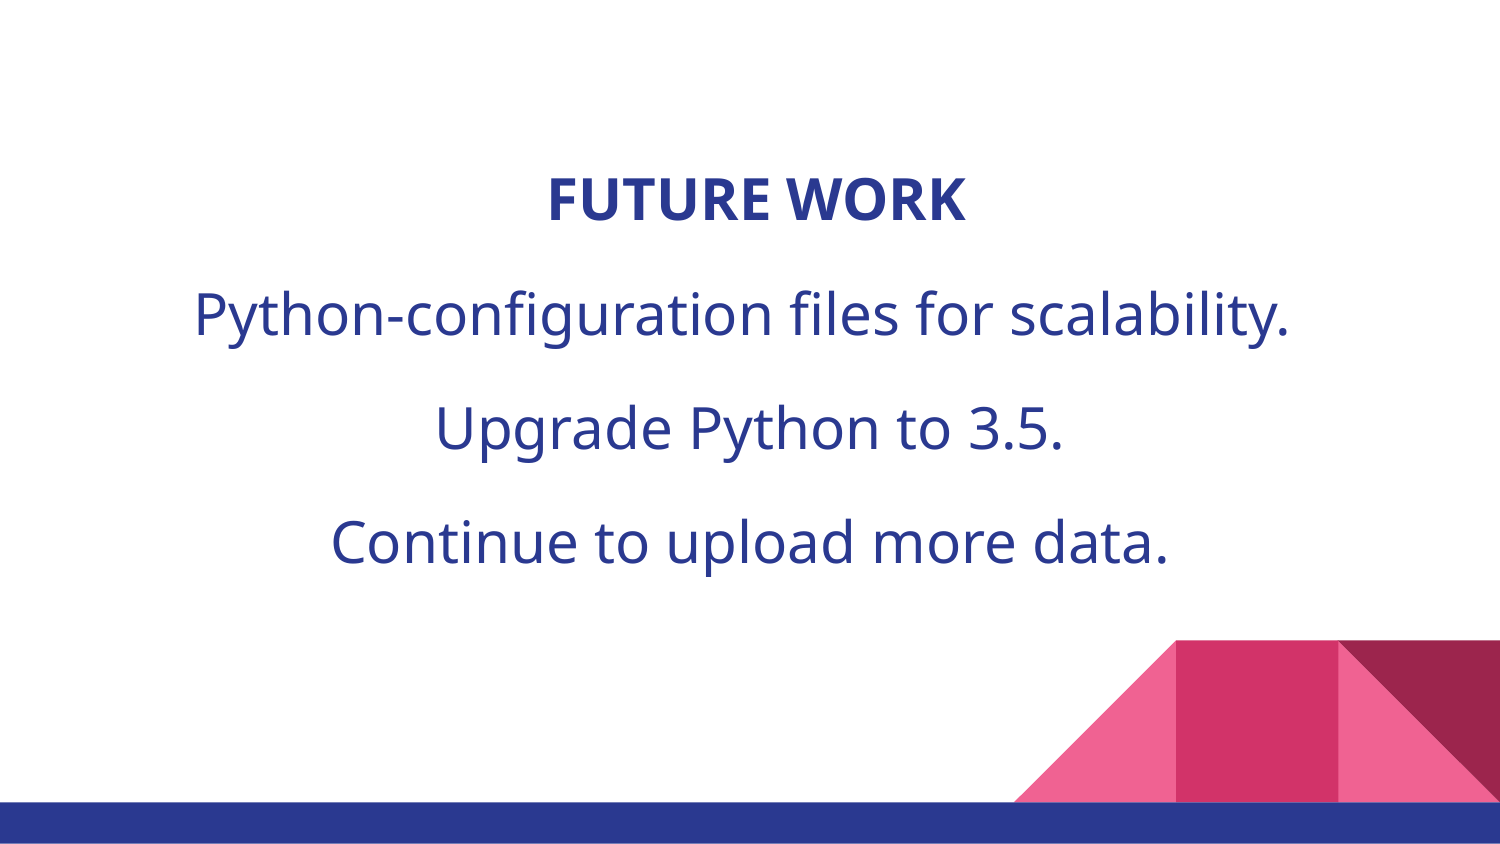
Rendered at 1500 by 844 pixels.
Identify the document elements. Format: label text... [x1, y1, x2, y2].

title FUTURE WORK [57, 147, 1456, 248]
list Python-configuration files for scalability. Upgrade Python to 3.5. Continue to upload more data. [75, 252, 1425, 675]
